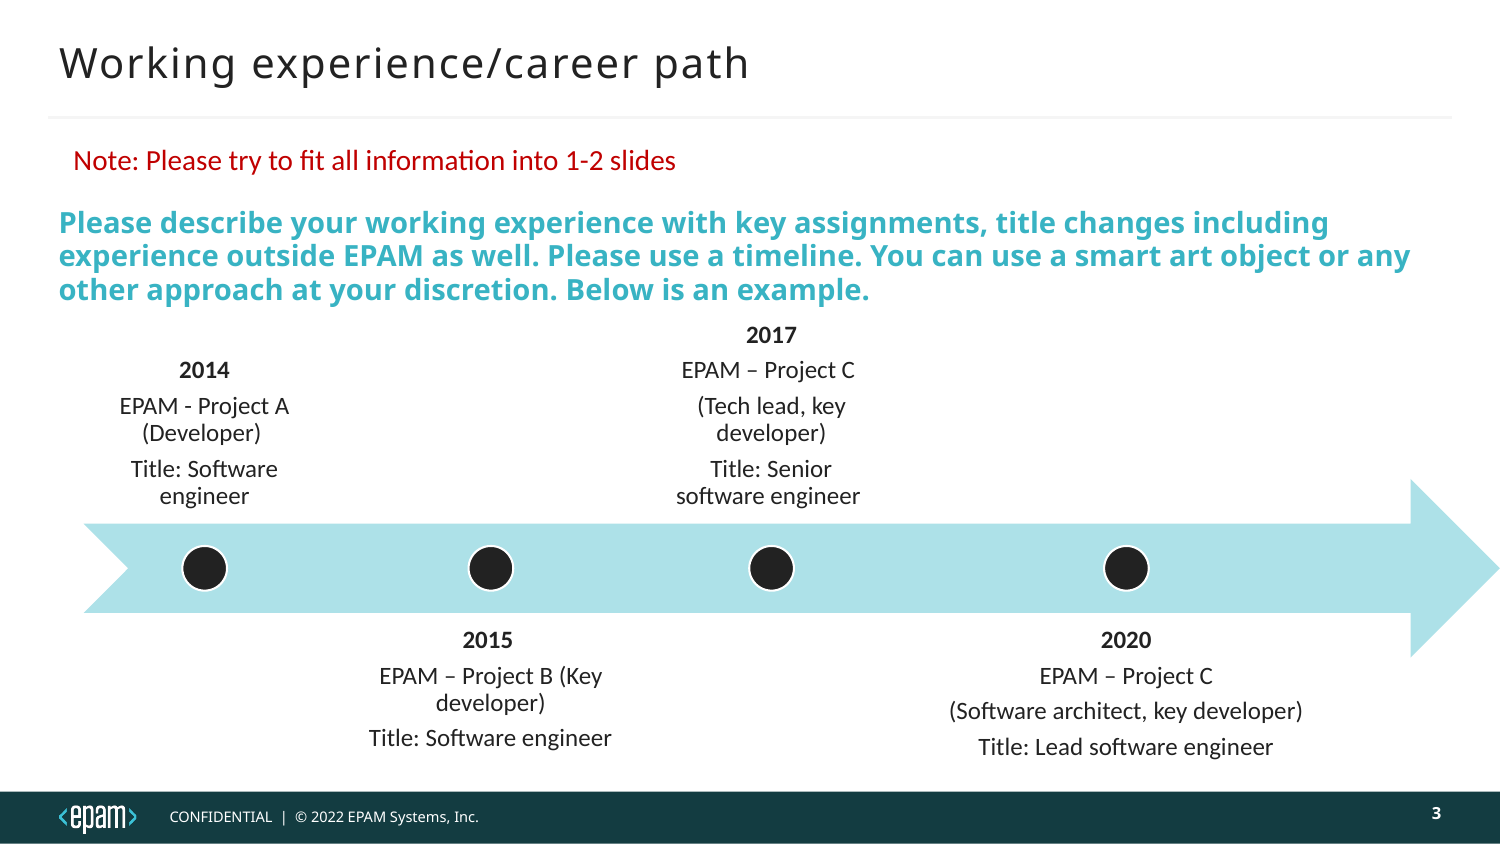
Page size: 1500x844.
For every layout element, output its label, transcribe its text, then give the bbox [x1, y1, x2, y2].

list Please describe your working experience with key assignments, title changes including experience outside EPAM as well. Please use a timeline. You can use a smart art object or any other approach at your discretion. Below is an example. [58, 205, 1442, 764]
slide_number 3 [1216, 792, 1442, 844]
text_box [83, 344, 1500, 792]
text_box Note: Please try to fit all information into 1-2 slides [58, 133, 1186, 184]
title Working experience/career path [59, 37, 1442, 87]
